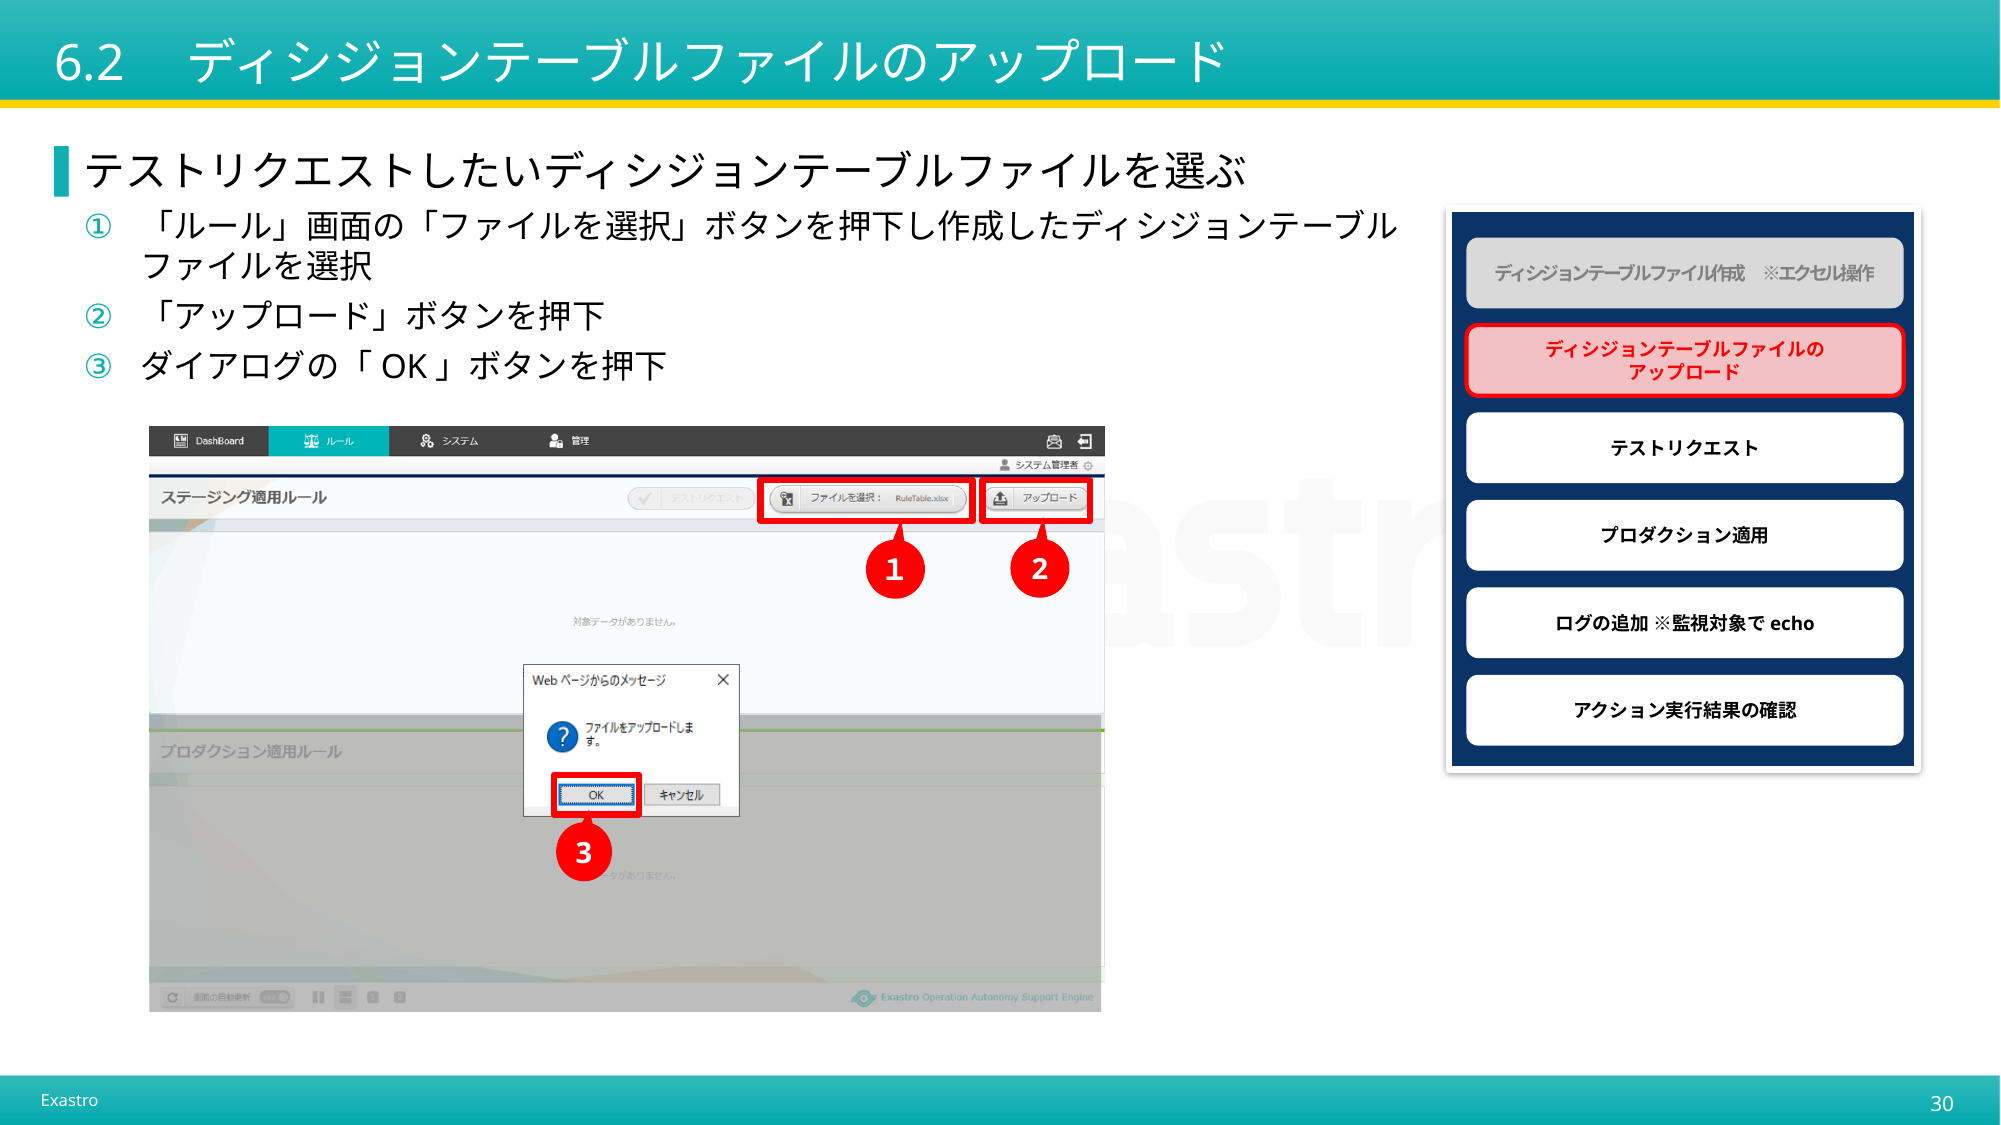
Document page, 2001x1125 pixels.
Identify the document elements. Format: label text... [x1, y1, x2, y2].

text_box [1448, 208, 1918, 770]
list テストリクエストしたいディシジョンテーブルファイルを選ぶ 「ルール」画面の「ファイルを選択」ボタンを押下し作成したディシジョンテーブルファイルを選択 「アップロード」ボタンを押下 ダイアログの「OK」ボタンを押下 [39, 137, 1434, 1059]
picture [0, 0, 2000, 1125]
title 6.2 ディシジョンテーブルファイルのアップロード [39, 18, 1961, 96]
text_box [149, 425, 1105, 1013]
